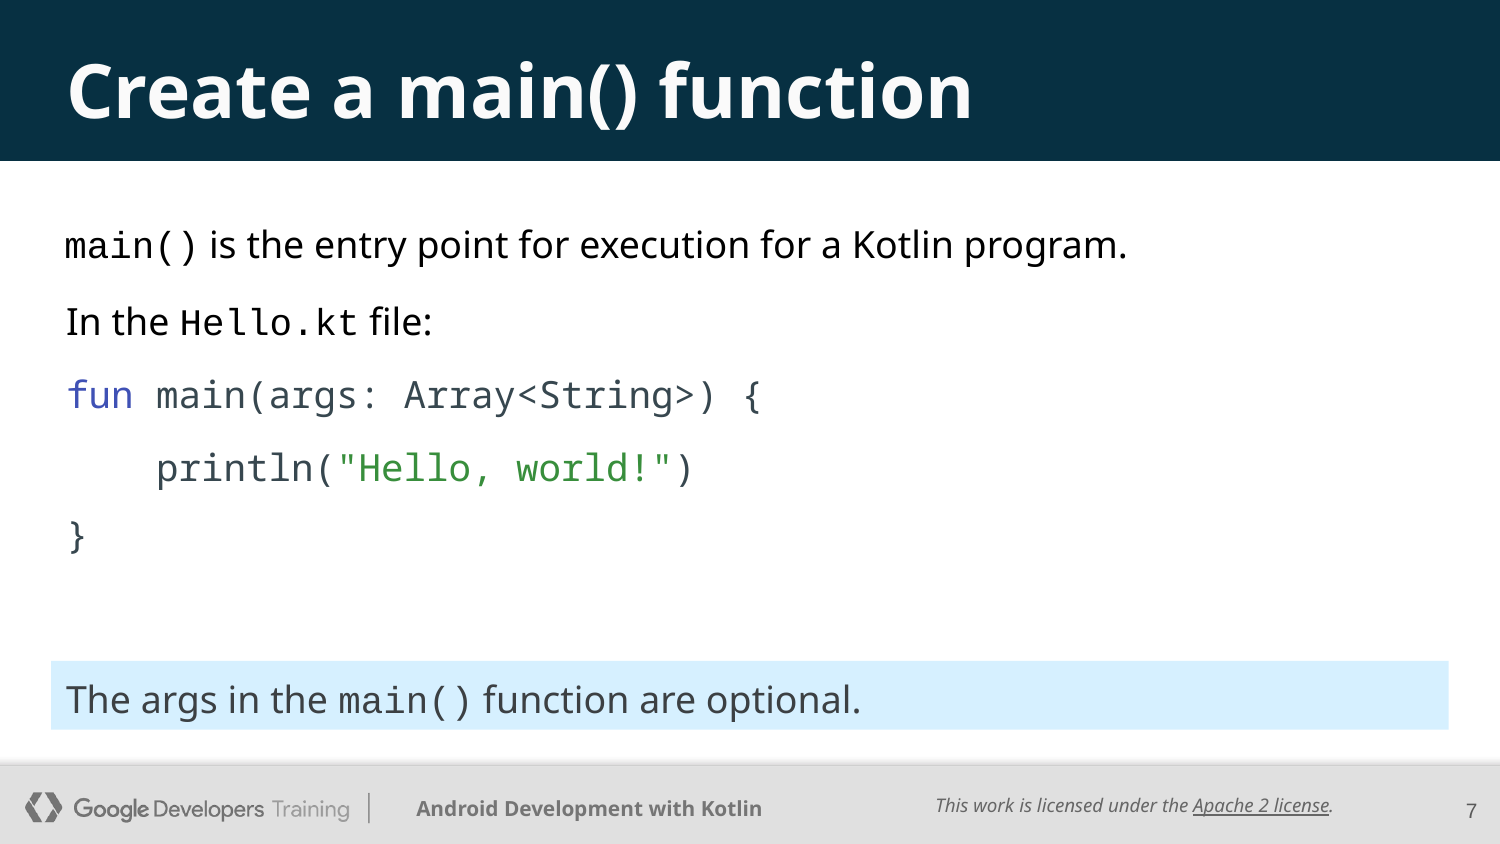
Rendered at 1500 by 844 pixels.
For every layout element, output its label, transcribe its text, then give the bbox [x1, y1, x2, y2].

list In the Hello.kt file: fun main(args: Array<String>) { println("Hello, world!") } [51, 276, 1449, 605]
picture [0, 161, 1500, 844]
text_box The args in the main() function are optional. [51, 660, 1449, 730]
text_box main() is the entry point for execution for a Kotlin program. [49, 205, 1447, 289]
slide_number ‹#› [1402, 777, 1493, 842]
title Create a main() function [51, 28, 1449, 122]
